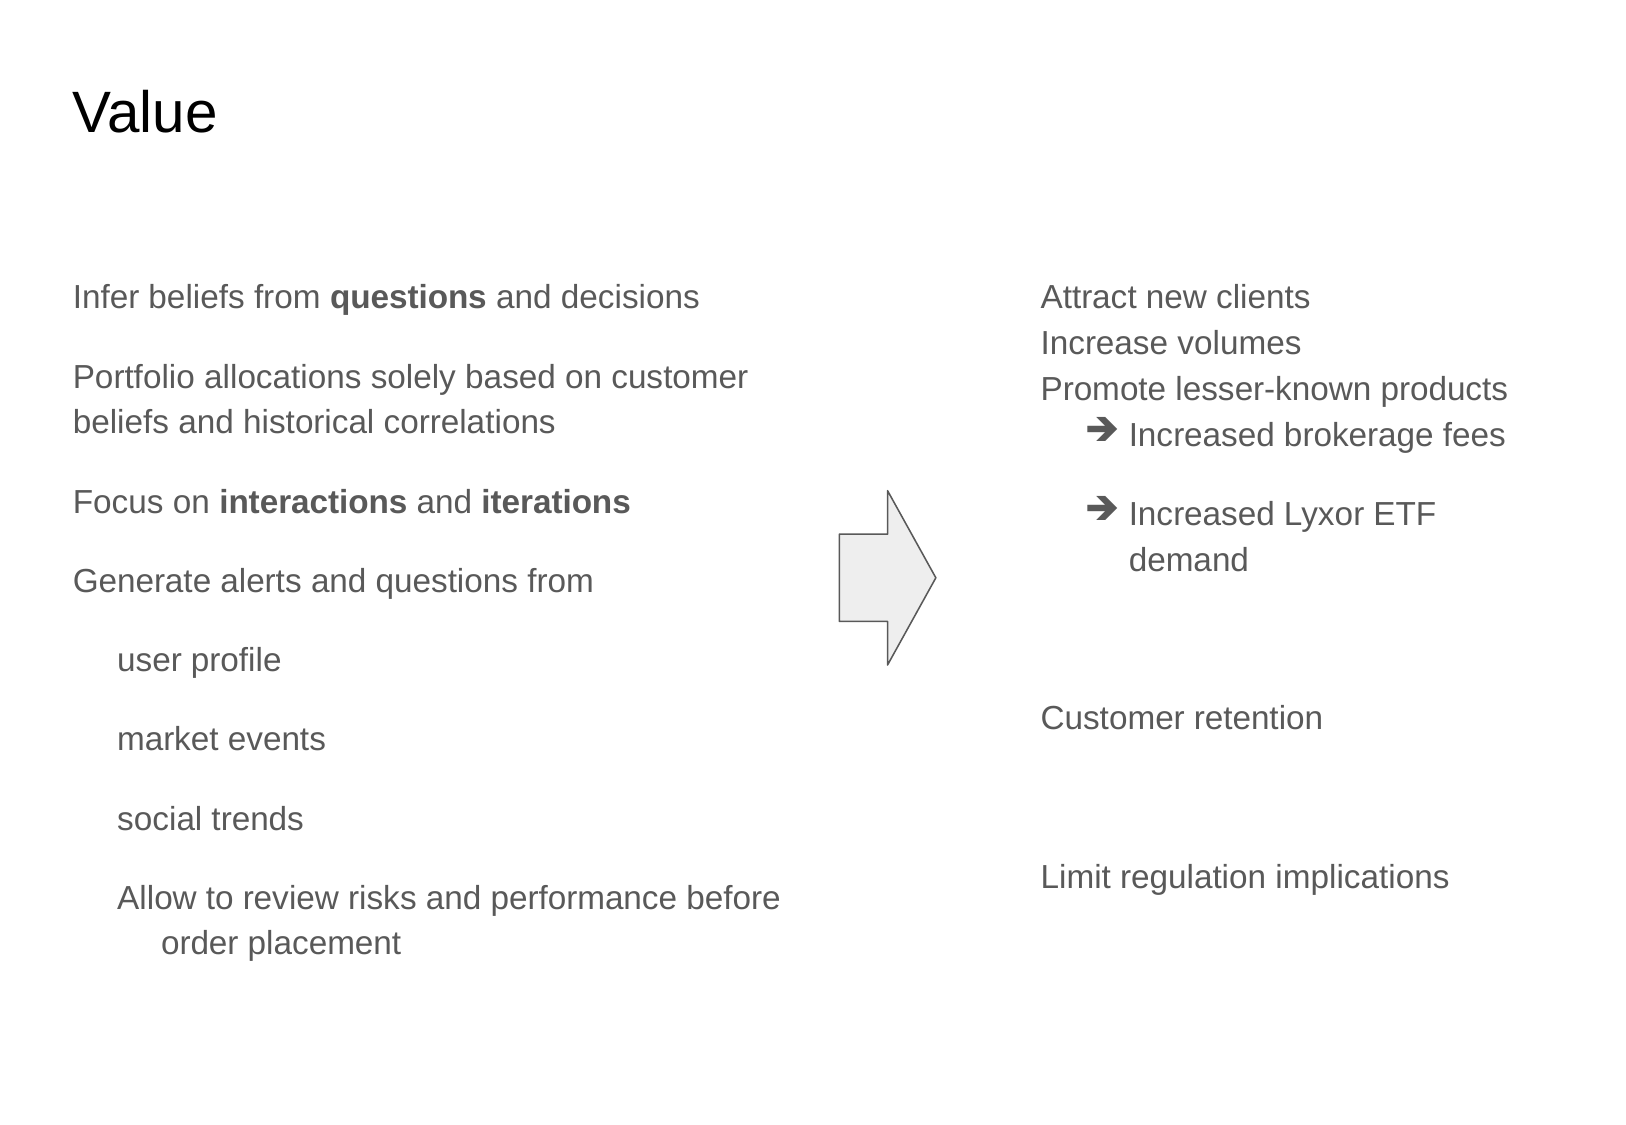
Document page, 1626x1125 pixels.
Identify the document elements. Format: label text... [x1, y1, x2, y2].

title Value [55, 56, 1570, 183]
text_box [839, 490, 936, 666]
list Infer beliefs from questions and decisions Portfolio allocations solely based on customer beliefs and historical correlations Focus on interactions and iterations Generate alerts and questions from user profile market events social trends Allow to review risks and performance before order placement [55, 252, 859, 1051]
list Attract new clients Increase volumes Promote lesser-known products Increased brokerage fees Increased Lyxor ETF demand Customer retention Limit regulation implications [1023, 252, 1570, 1000]
